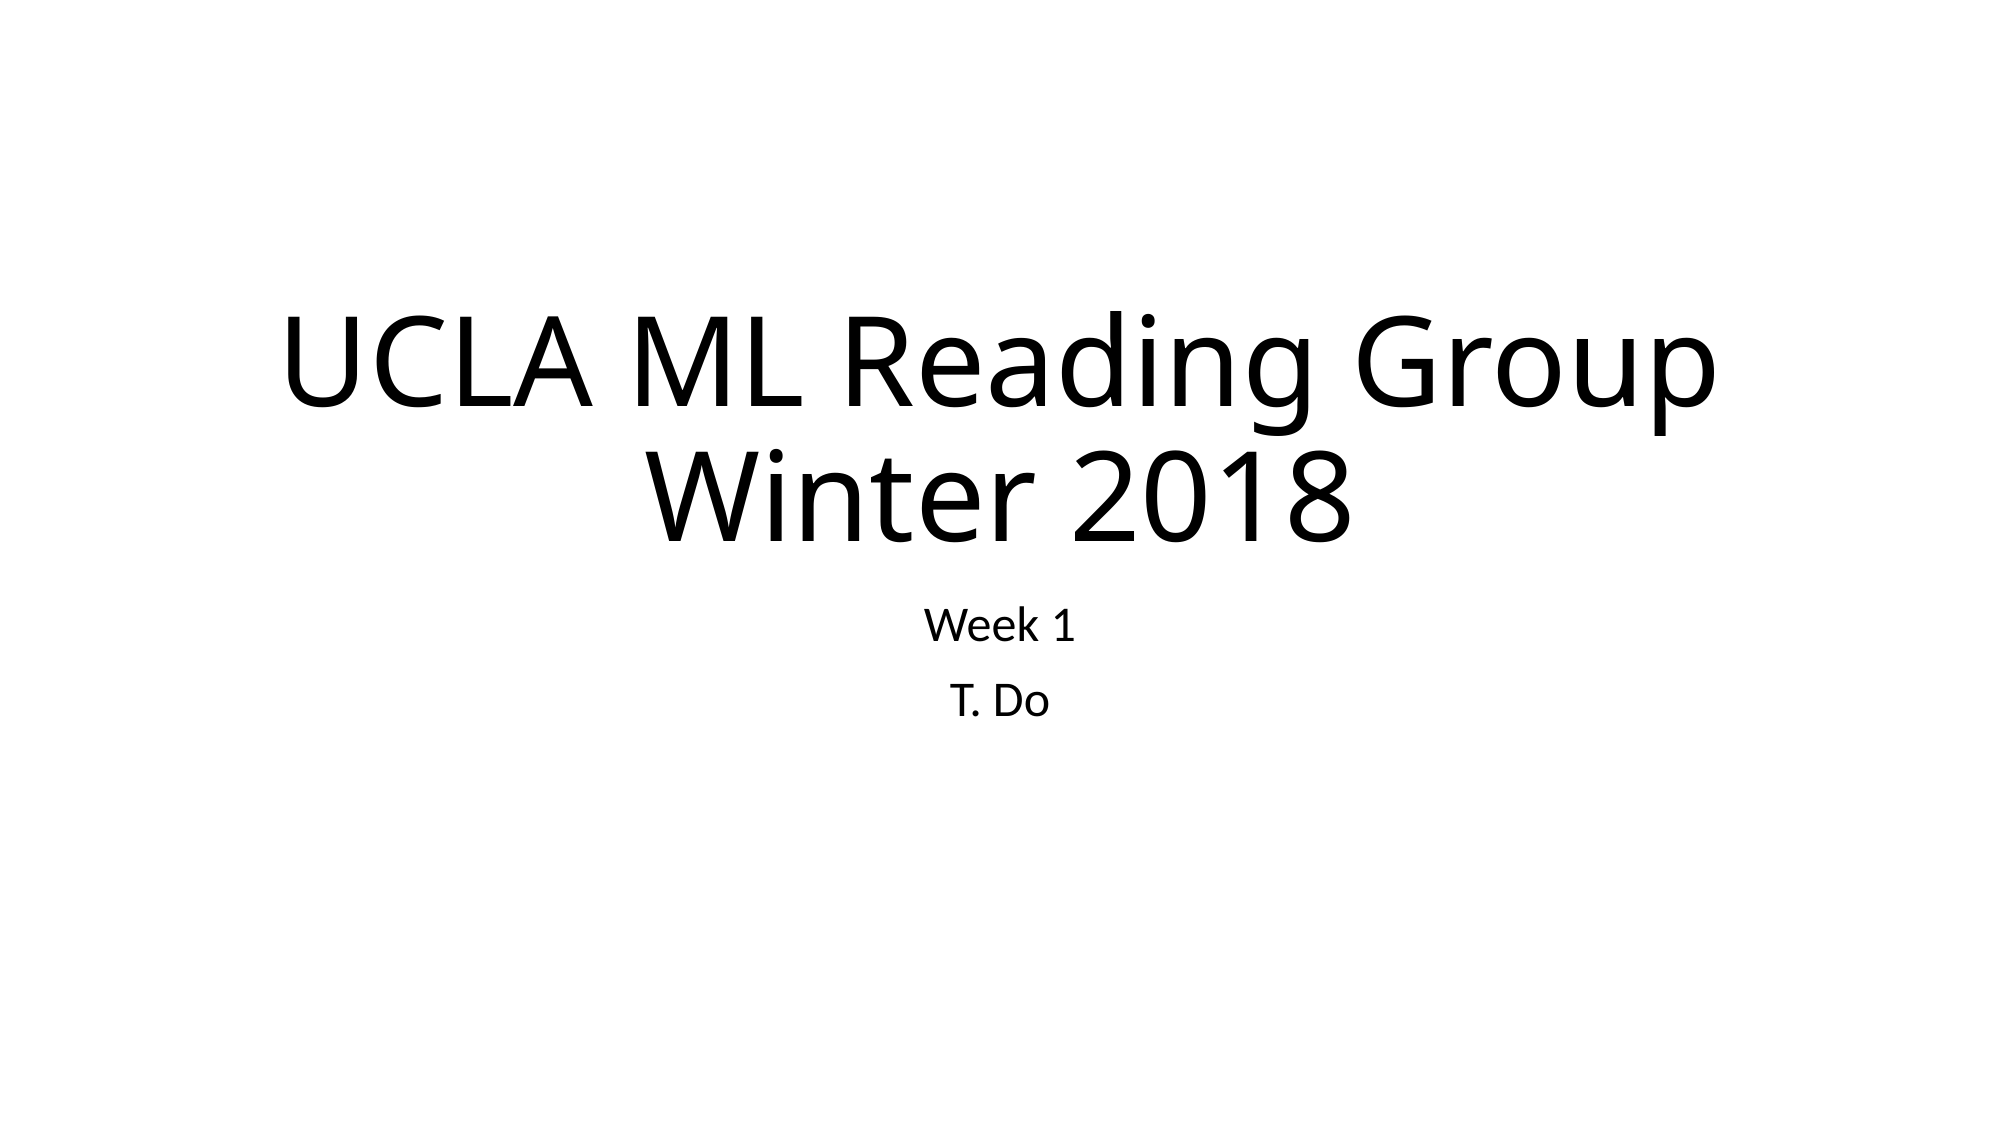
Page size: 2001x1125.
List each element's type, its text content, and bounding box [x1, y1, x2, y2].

subtitle Week 1 T. Do [249, 590, 1750, 863]
title UCLA ML Reading Group Winter 2018 [249, 184, 1750, 576]
